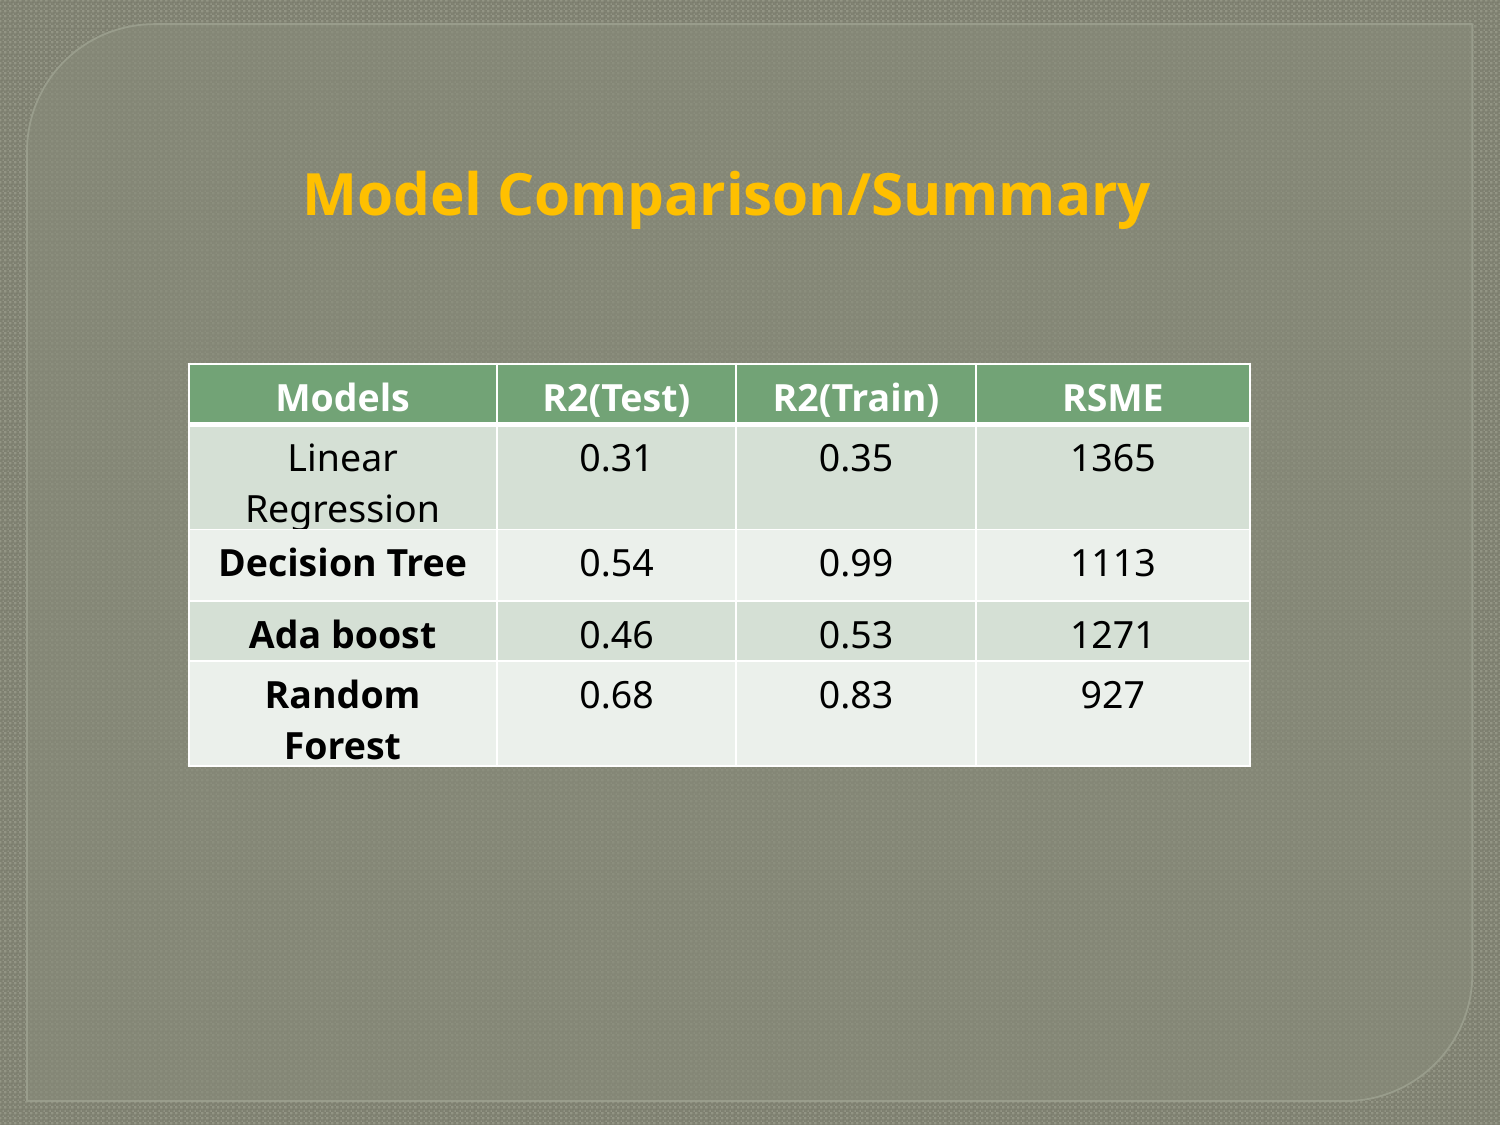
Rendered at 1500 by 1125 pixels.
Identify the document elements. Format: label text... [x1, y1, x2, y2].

text_box Model Comparison/Summary [287, 149, 1166, 235]
table_cell 1113 [977, 530, 1249, 600]
table_cell 0.83 [737, 662, 975, 765]
table_cell 0.54 [498, 530, 735, 600]
table_cell Random Forest [190, 662, 496, 765]
table_cell Decision Tree [190, 530, 496, 600]
table_cell 0.46 [498, 602, 735, 660]
table_cell Linear Regression [190, 427, 496, 529]
table_cell 0.53 [737, 602, 975, 660]
table_cell 0.35 [737, 427, 975, 529]
table_header RSME [977, 365, 1249, 422]
table_cell 1271 [977, 602, 1249, 660]
table_header R2(Test) [498, 365, 735, 422]
table_cell Ada boost [190, 602, 496, 660]
table_header Models [190, 365, 496, 422]
table_cell 0.31 [498, 427, 735, 529]
table_cell 0.99 [737, 530, 975, 600]
table_cell 1365 [977, 427, 1249, 529]
table_cell 927 [977, 662, 1249, 765]
table_cell 0.68 [498, 662, 735, 765]
table_header R2(Train) [737, 365, 975, 422]
